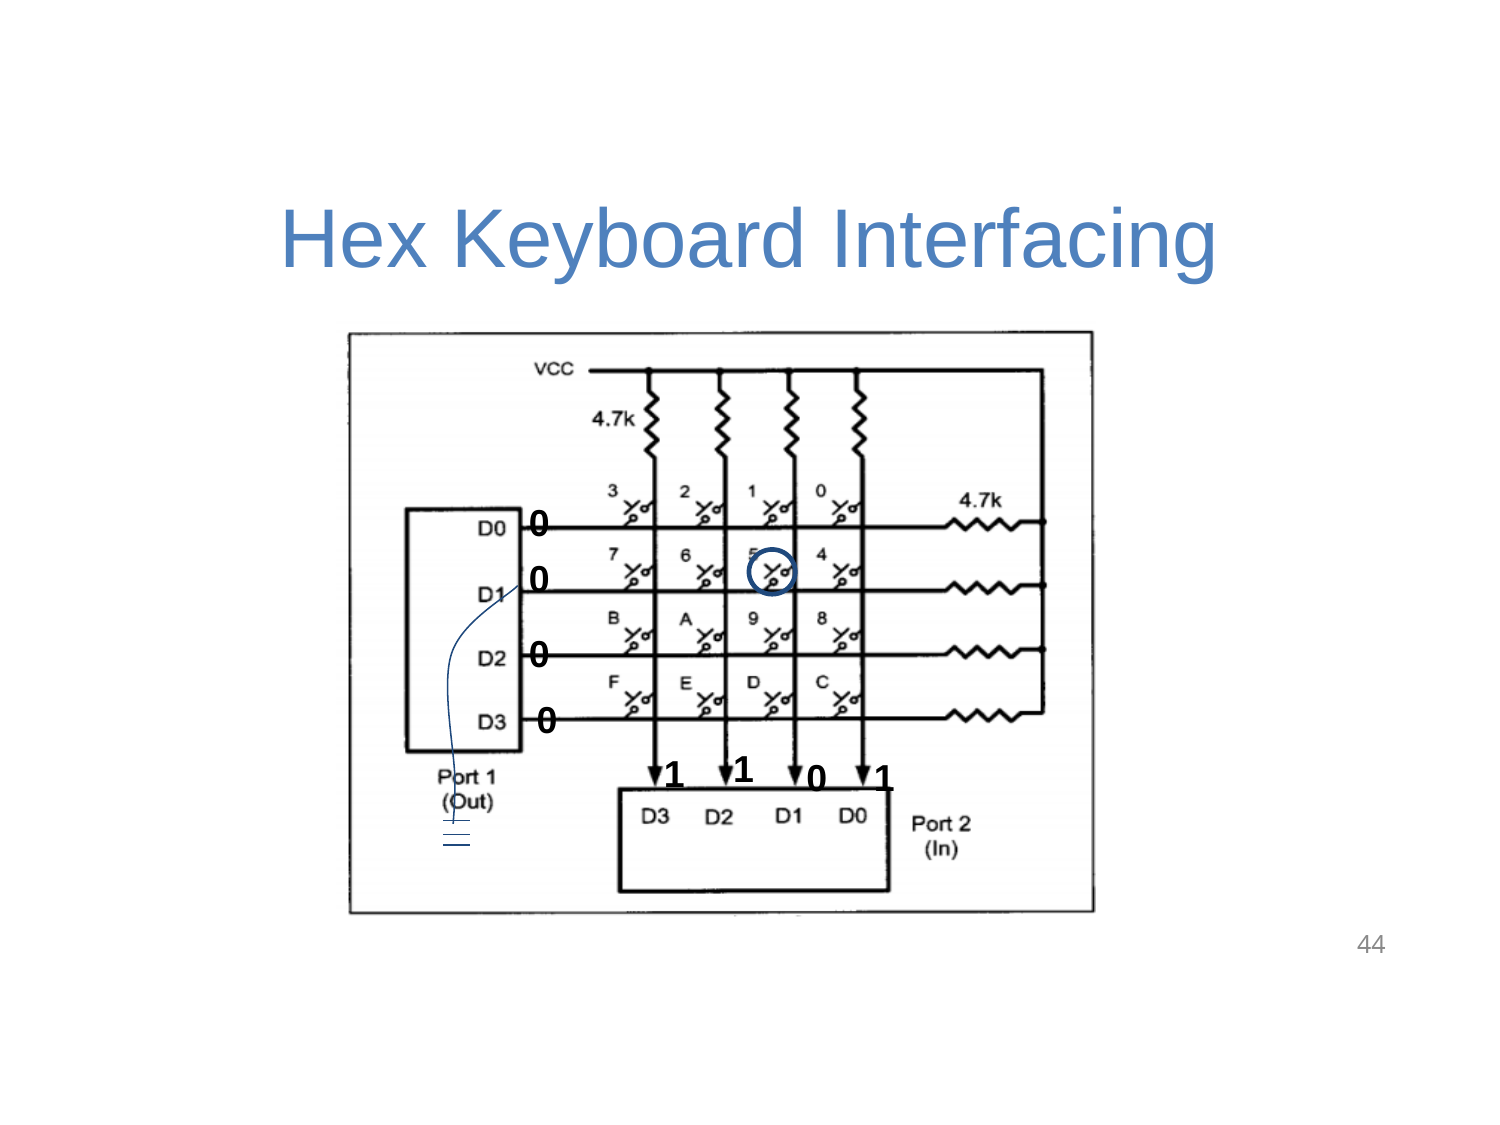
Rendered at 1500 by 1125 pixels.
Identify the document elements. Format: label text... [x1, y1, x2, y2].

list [333, 318, 1096, 918]
title Hex Keyboard Interfacing [103, 185, 1397, 295]
text_box ‹#› [1059, 922, 1397, 968]
